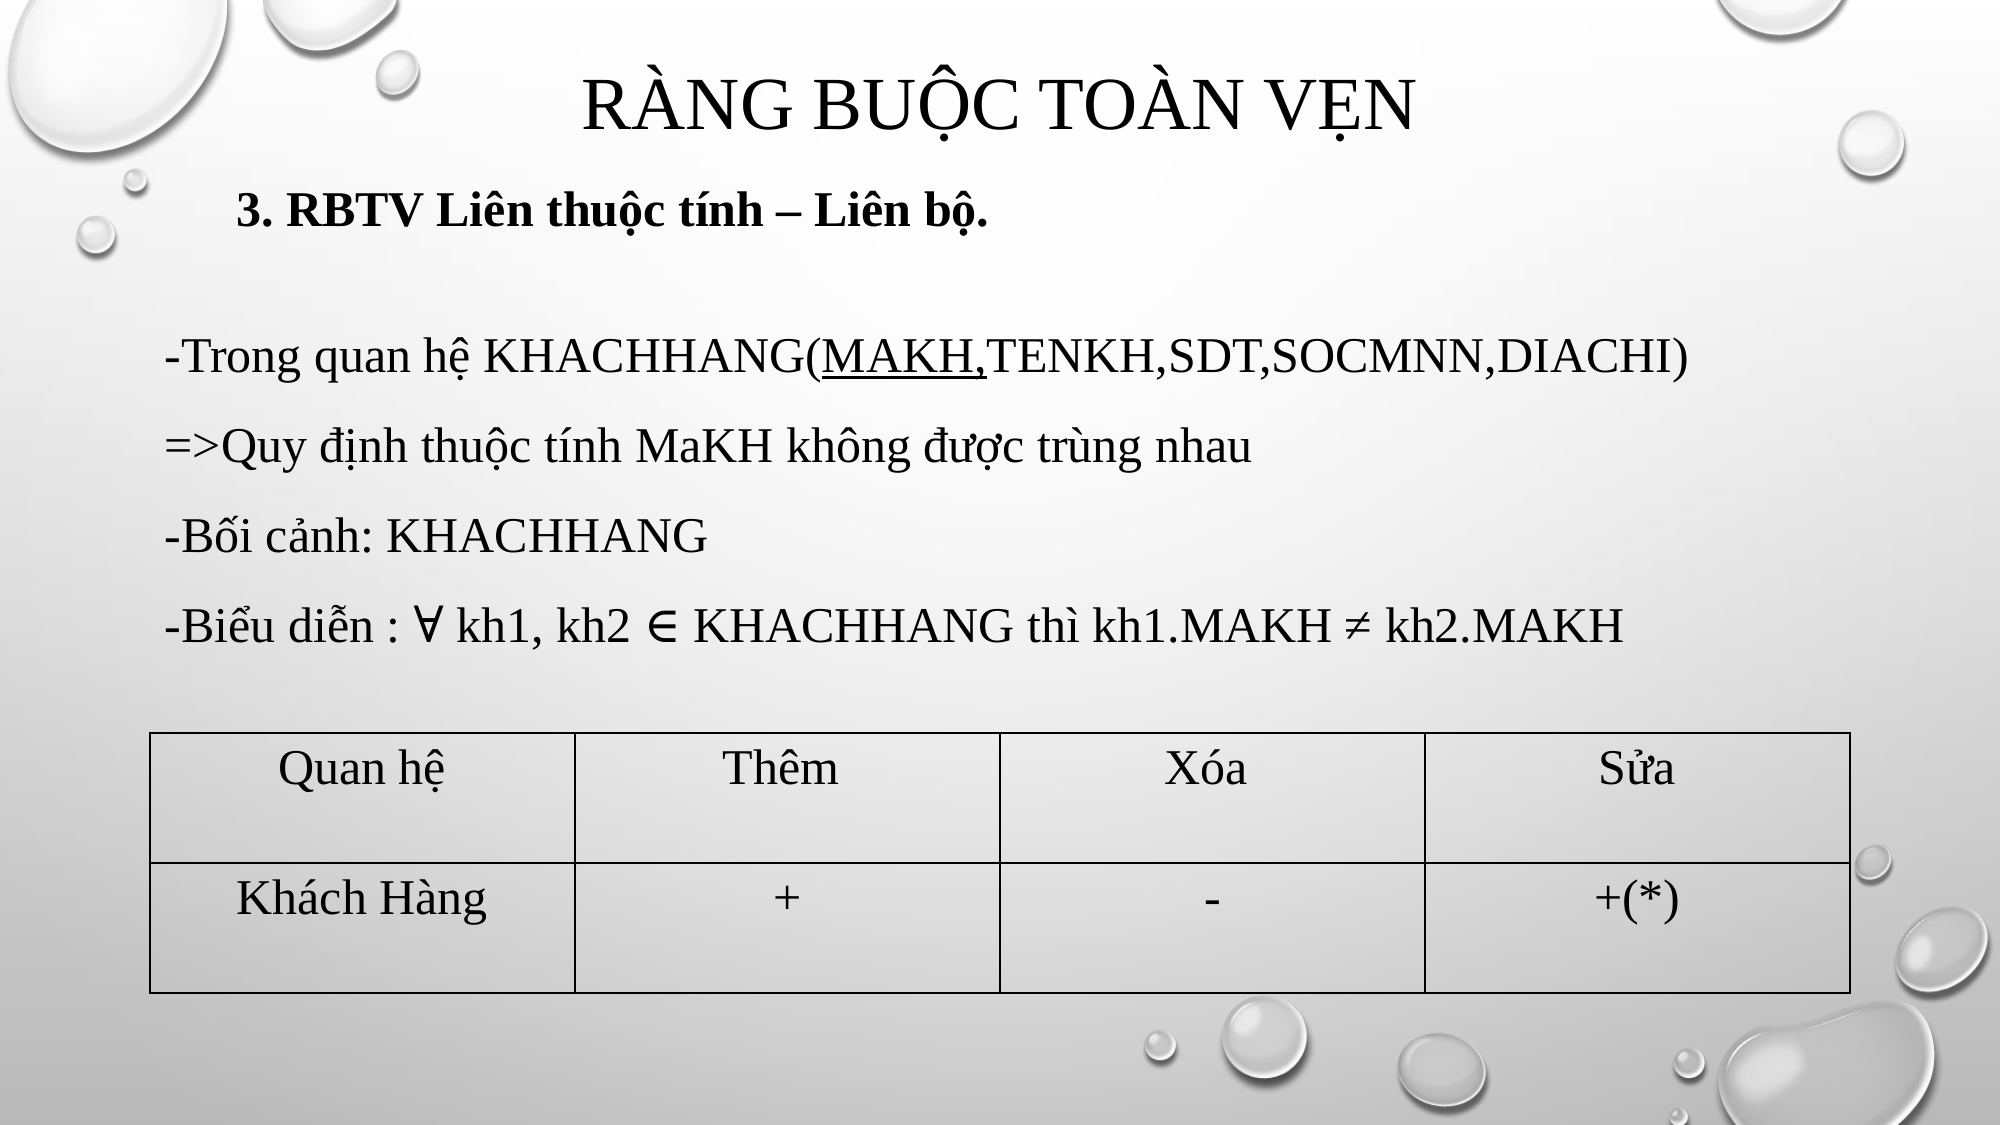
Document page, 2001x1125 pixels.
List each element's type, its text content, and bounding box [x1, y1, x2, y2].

title Ràng buộc toàn vẹn [149, 46, 1851, 165]
table_header Sửa [1426, 734, 1849, 862]
table_cell - [1001, 864, 1424, 992]
table_header Quan hệ [151, 734, 574, 862]
table_header Thêm [576, 734, 999, 862]
text_box 3. RBTV Liên thuộc tính – Liên bộ. [221, 160, 1005, 245]
table_cell +(*) [1426, 864, 1849, 992]
table_cell Khách Hàng [151, 864, 574, 992]
picture [0, 0, 2000, 1125]
table_header Xóa [1001, 734, 1424, 862]
text_box -Trong quan hệ KHACHHANG(MAKH,TENKH,SDT,SOCMNN,DIACHI) =>Quy định thuộc tính MaKH không được trùng nhau -Bối cảnh: KHACHHANG -Biểu diễn : ∀ kh1, kh2 ∈ KHACHHANG thì kh1.MAKH ≠ kh2.MAKH [149, 306, 1850, 660]
table_cell + [576, 864, 999, 992]
